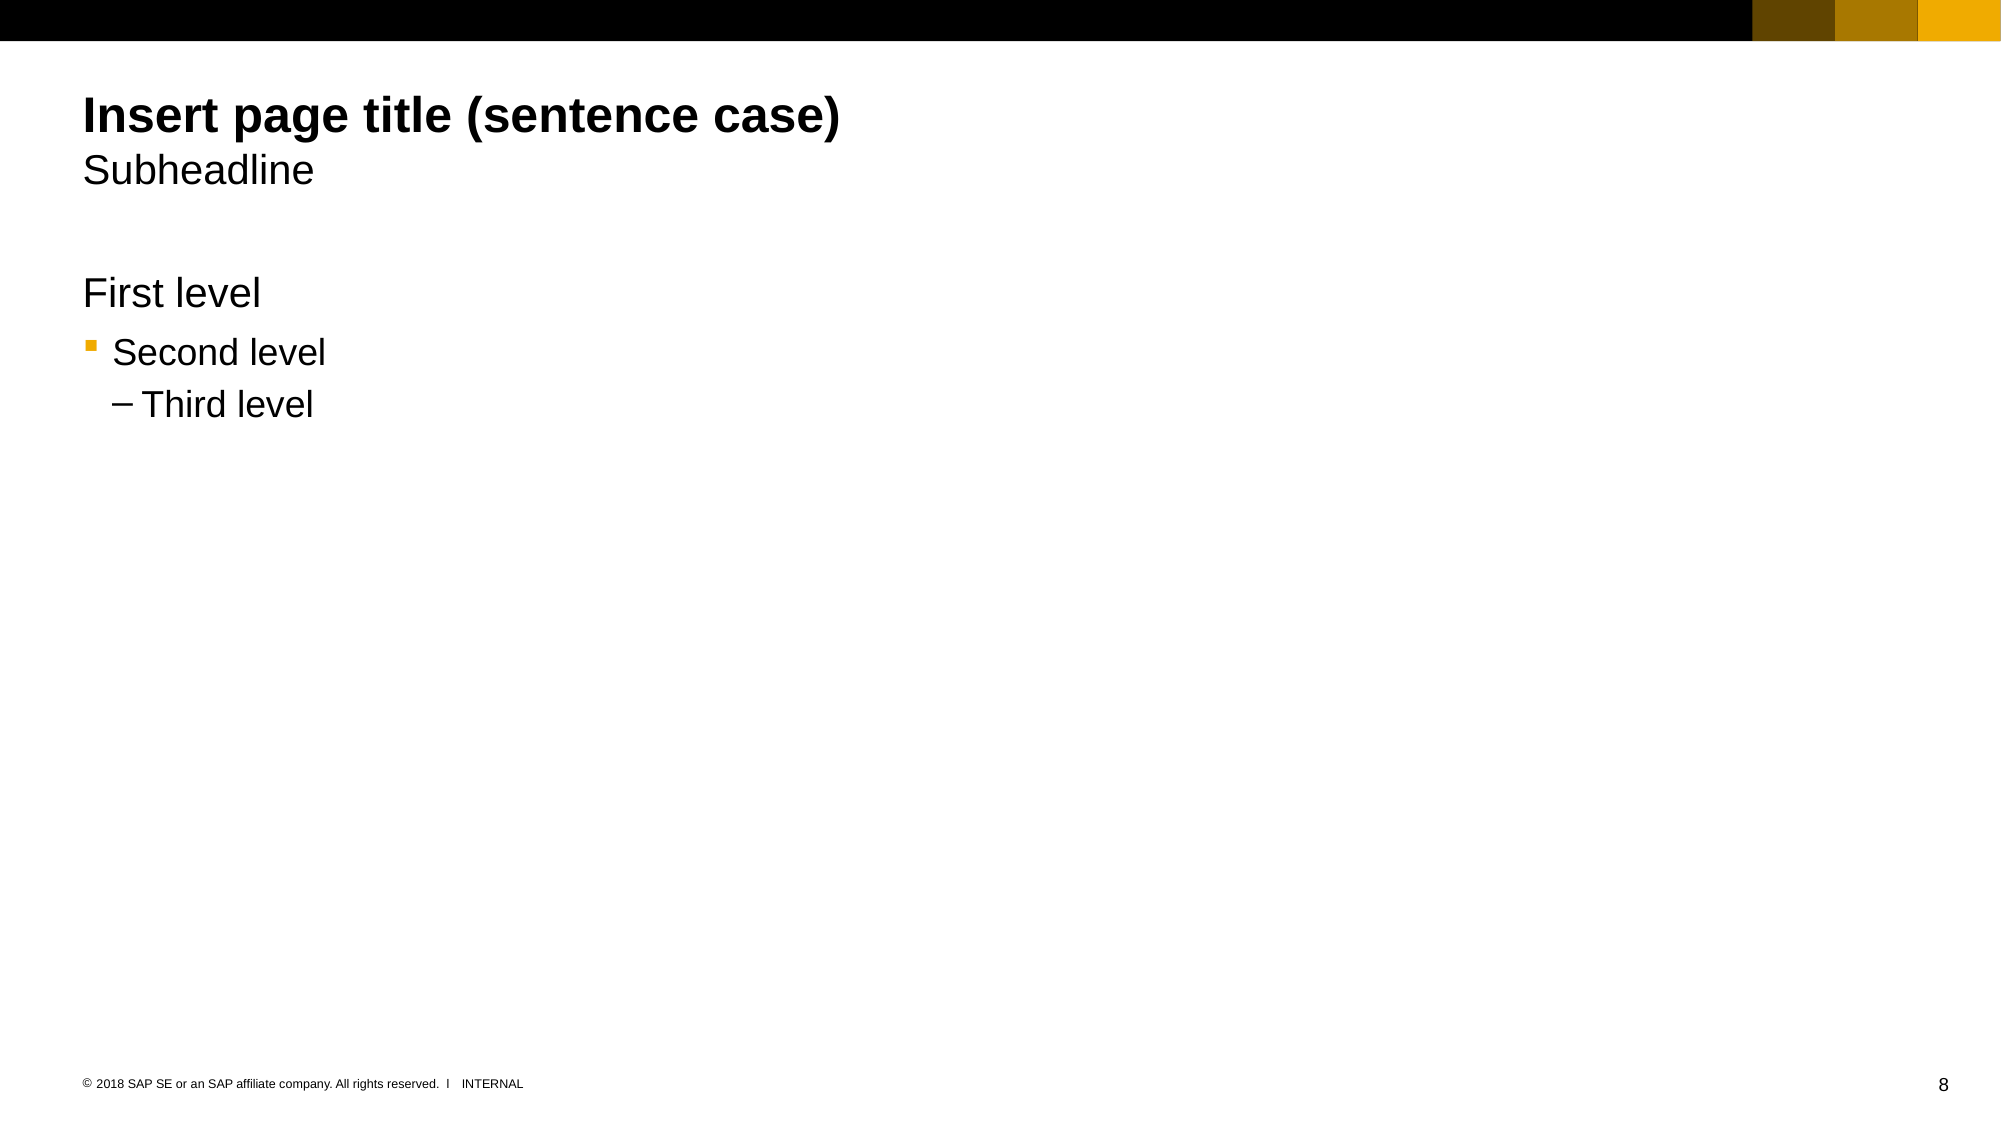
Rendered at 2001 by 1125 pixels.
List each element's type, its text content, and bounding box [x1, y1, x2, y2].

list First level Second level Third level [82, 265, 1918, 1040]
title Insert page title (sentence case) Subheadline [82, 82, 1918, 194]
